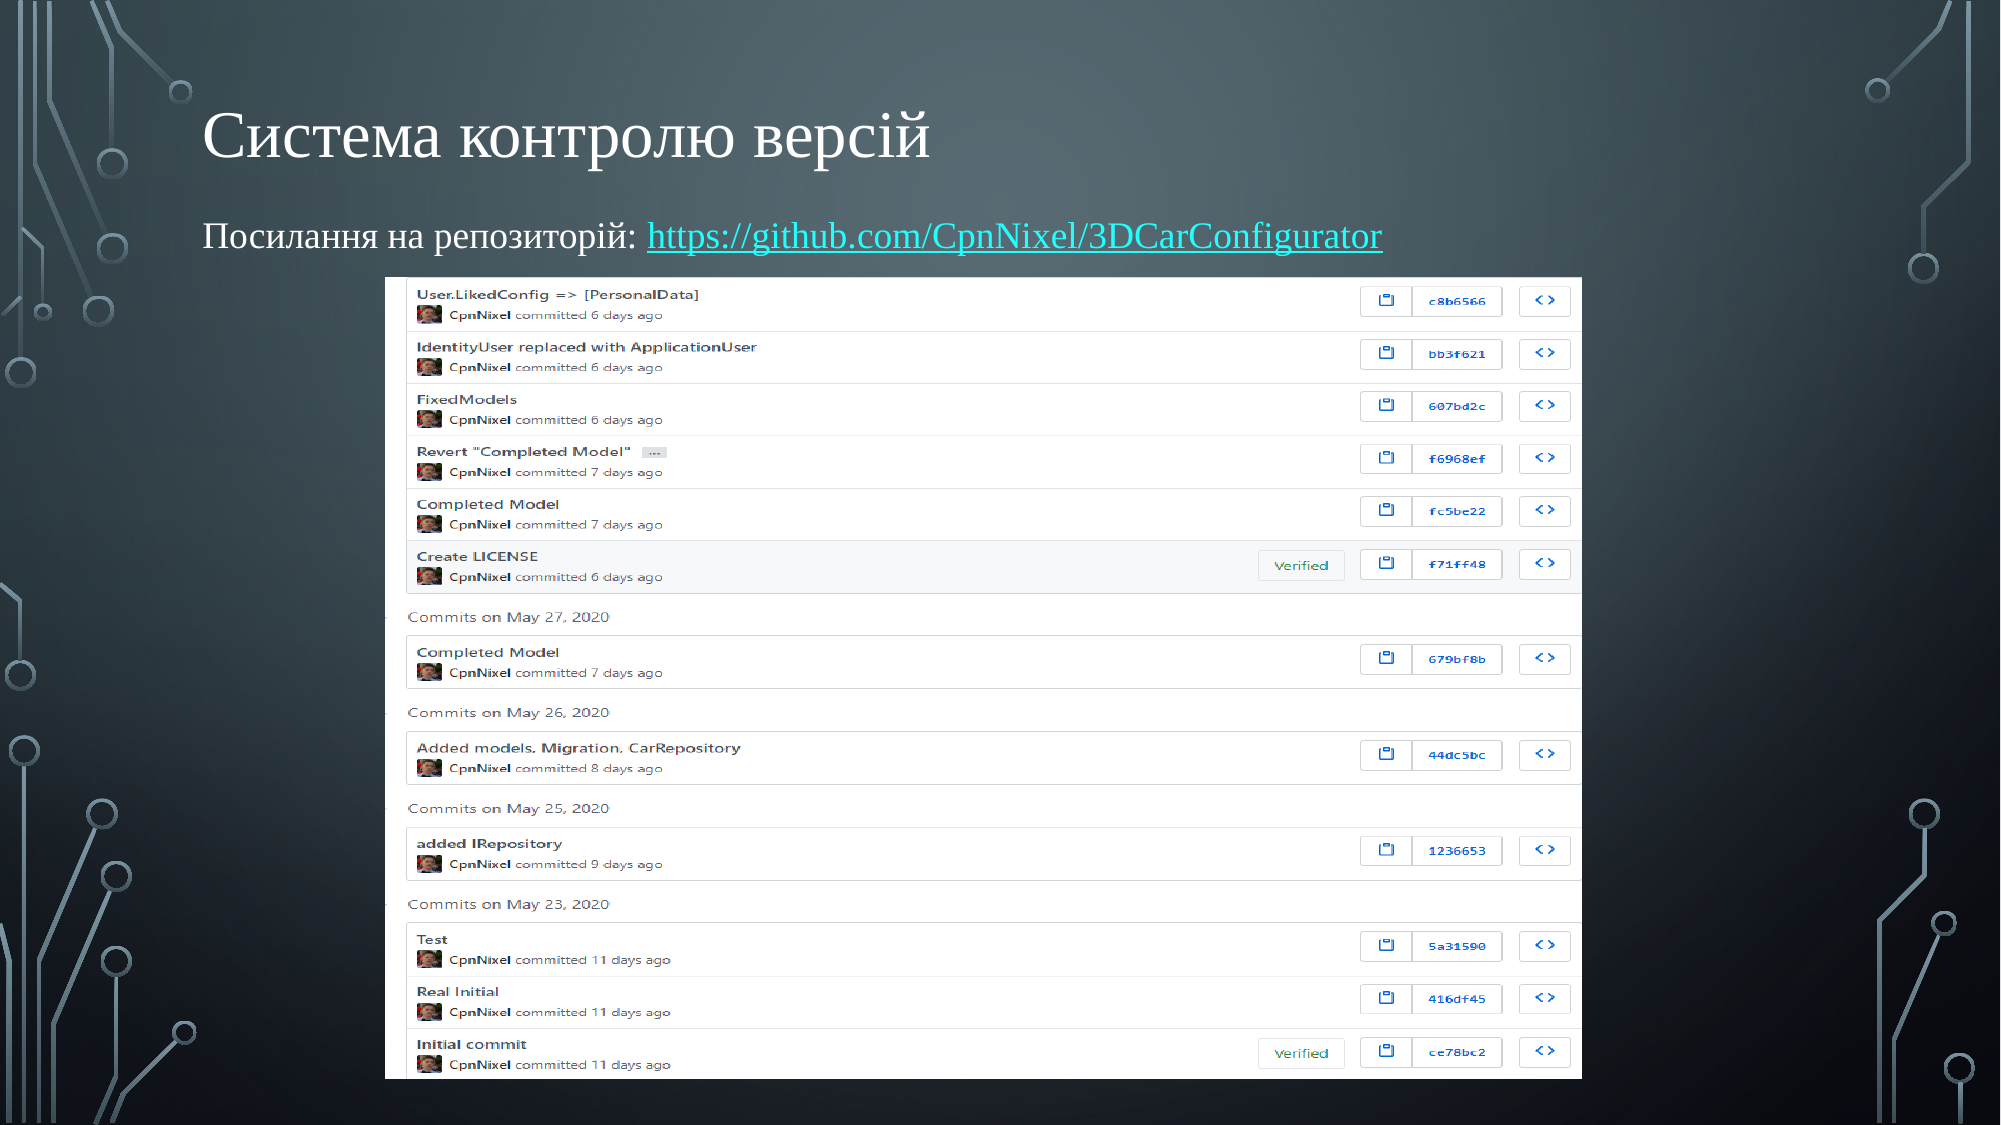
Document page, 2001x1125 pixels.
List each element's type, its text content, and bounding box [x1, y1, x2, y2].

title Система контролю версій [187, 54, 1813, 216]
list Посилання на репозиторій: https://github.com/CpnNixel/3DCarConfigurator [187, 195, 1781, 776]
picture [385, 277, 1583, 1079]
